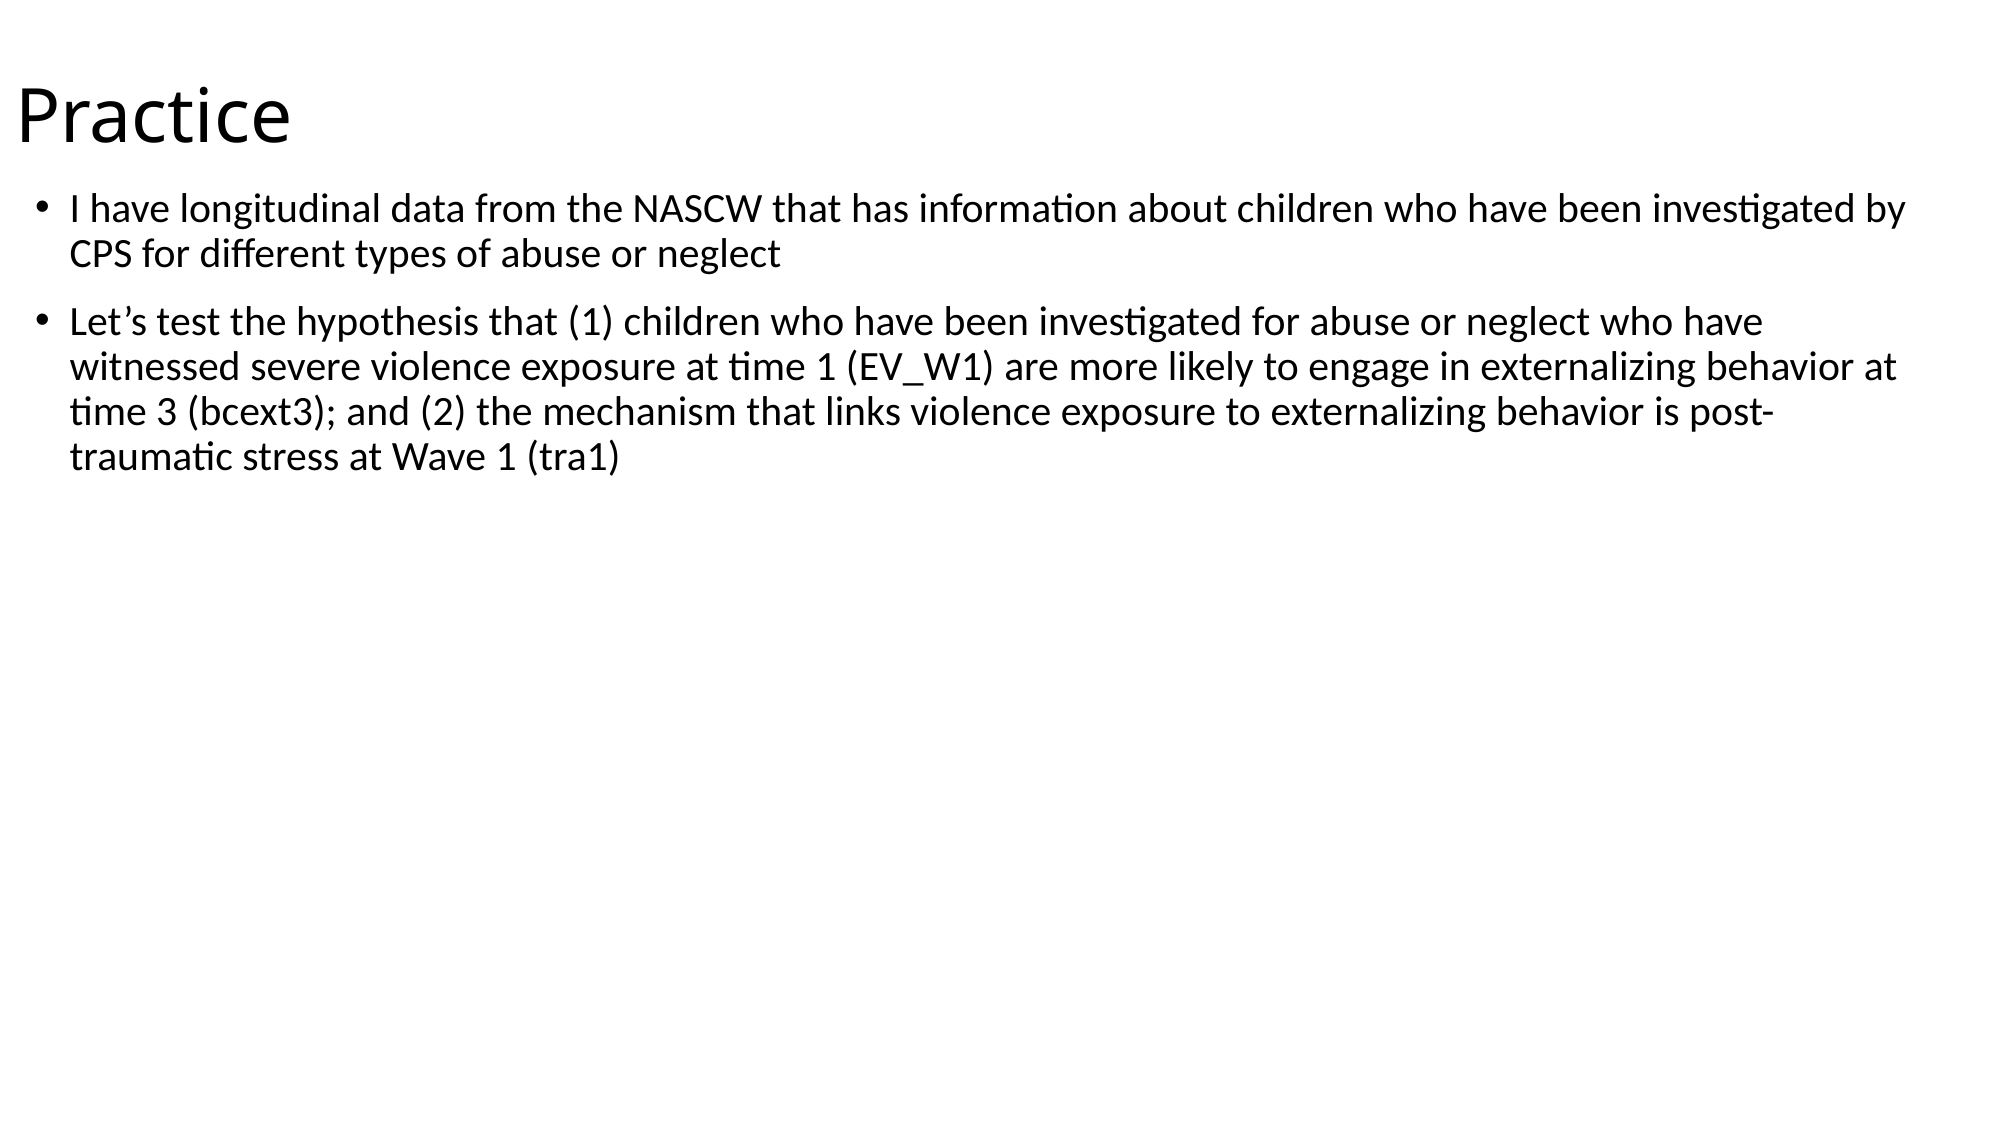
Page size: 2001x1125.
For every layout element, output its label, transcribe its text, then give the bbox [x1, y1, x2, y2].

list I have longitudinal data from the NASCW that has information about children who have been investigated by CPS for different types of abuse or neglect Let’s test the hypothesis that (1) children who have been investigated for abuse or neglect who have witnessed severe violence exposure at time 1 (EV_W1) are more likely to engage in externalizing behavior at time 3 (bcext3); and (2) the mechanism that links violence exposure to externalizing behavior is post-traumatic stress at Wave 1 (tra1) [20, 178, 1938, 524]
title Practice [0, 23, 1650, 165]
